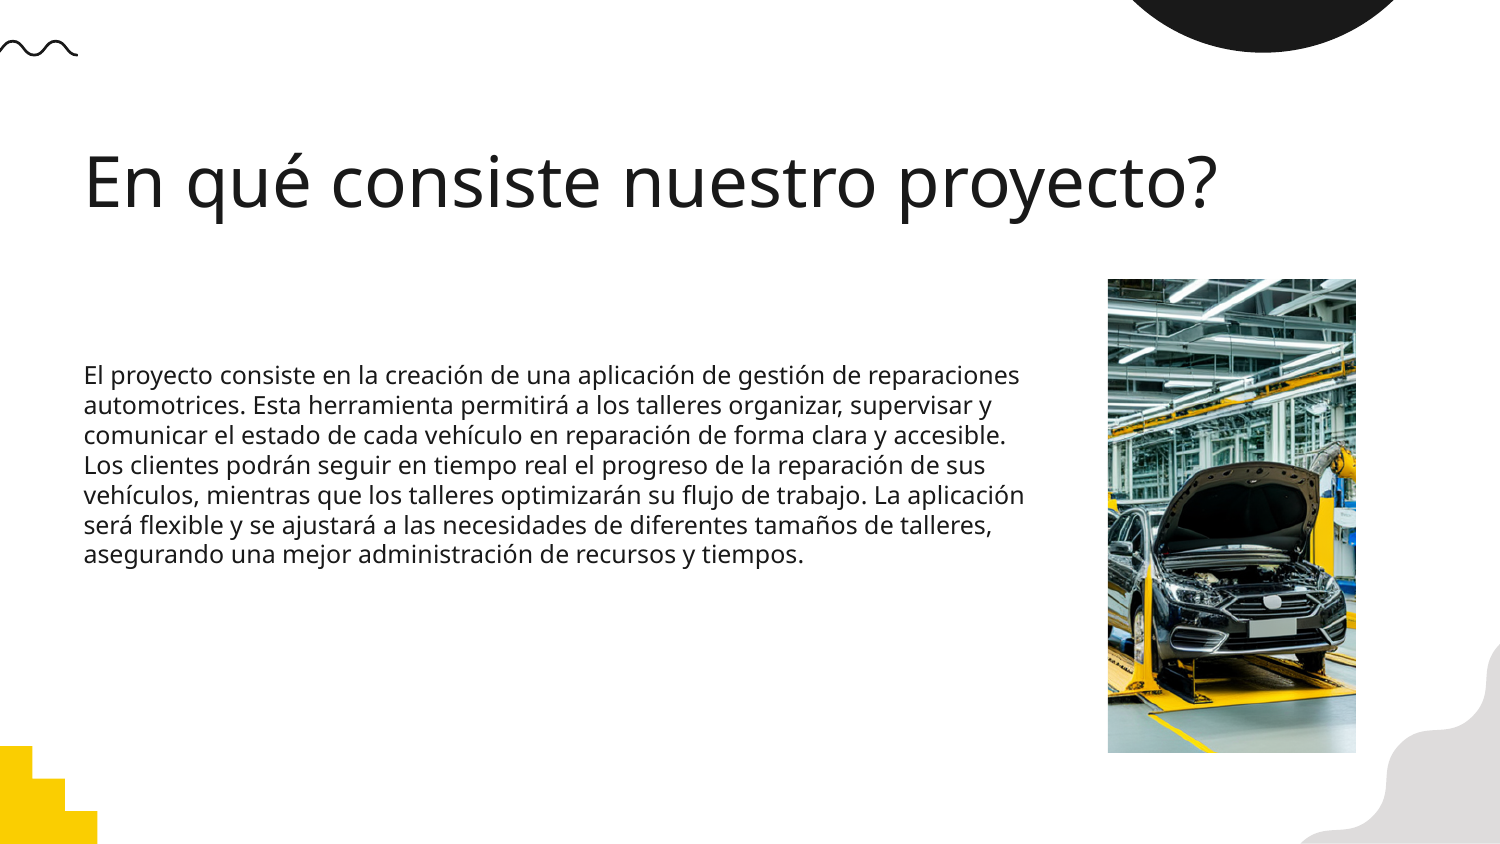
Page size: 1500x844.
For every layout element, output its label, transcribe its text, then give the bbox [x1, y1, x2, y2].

title En qué consiste nuestro proyecto? [68, 121, 1323, 264]
picture [1107, 278, 1357, 753]
text_box El proyecto consiste en la creación de una aplicación de gestión de reparaciones automotrices. Esta herramienta permitirá a los talleres organizar, supervisar y comunicar el estado de cada vehículo en reparación de forma clara y accesible. Los clientes podrán seguir en tiempo real el progreso de la reparación de sus vehículos, mientras que los talleres optimizarán su flujo de trabajo. La aplicación será flexible y se ajustará a las necesidades de diferentes tamaños de talleres, asegurando una mejor administración de recursos y tiempos. [68, 344, 1041, 687]
